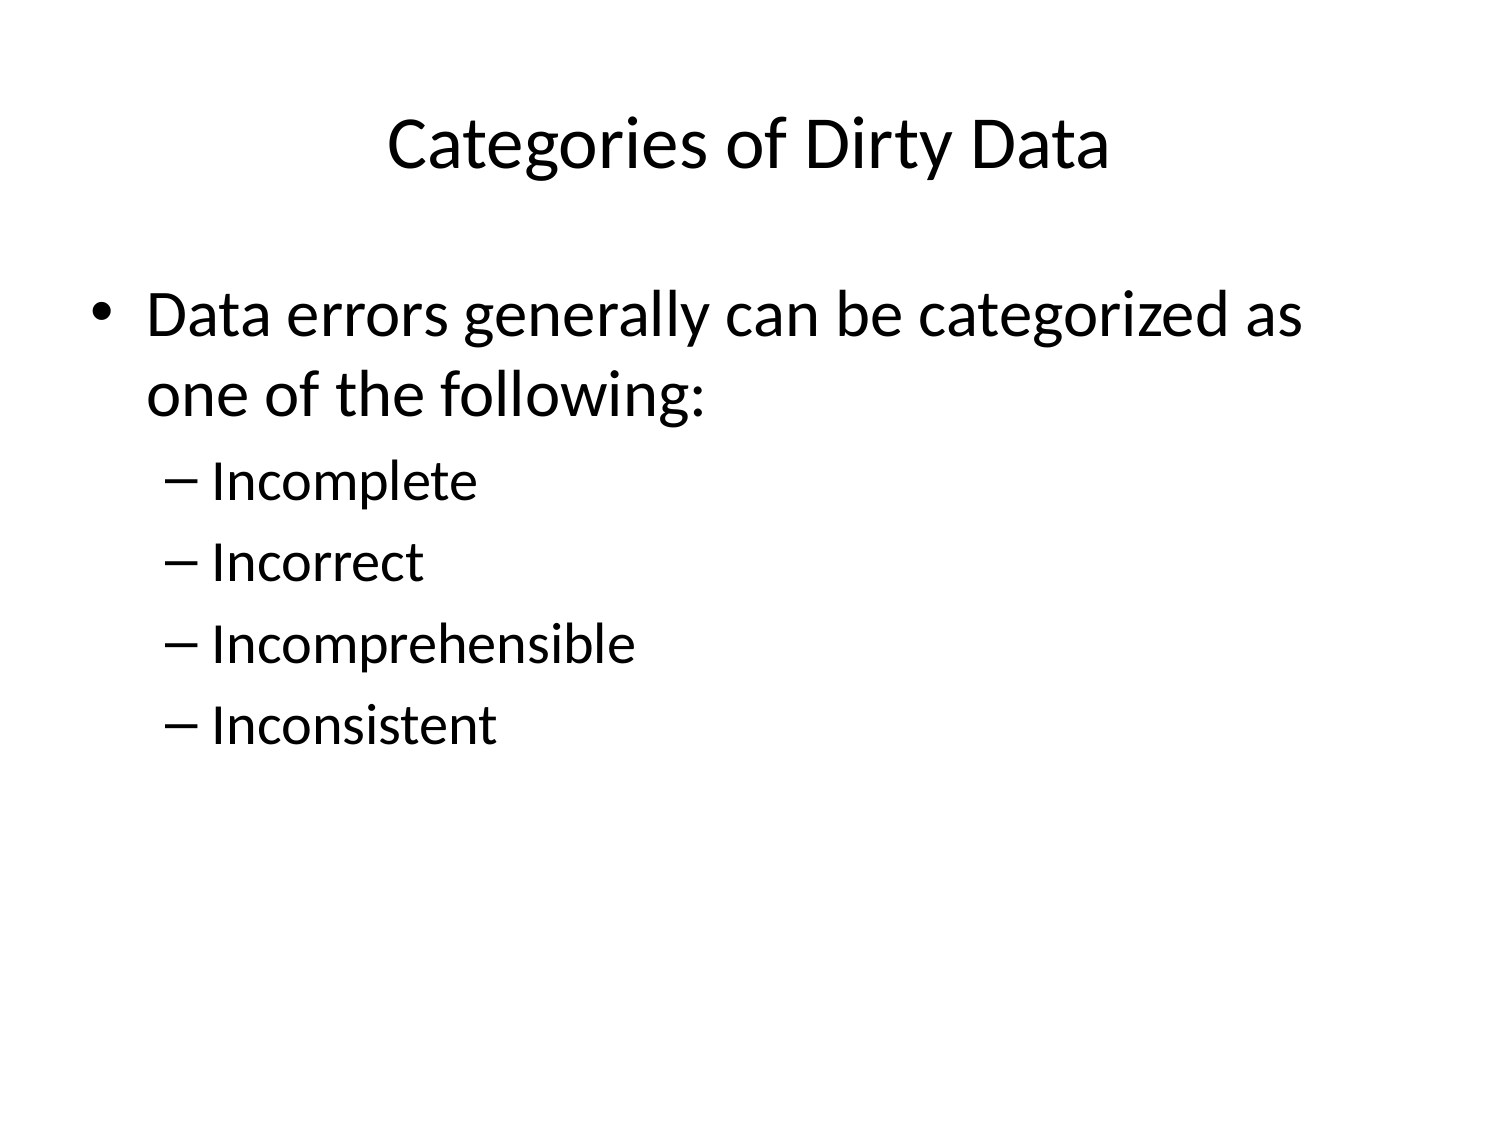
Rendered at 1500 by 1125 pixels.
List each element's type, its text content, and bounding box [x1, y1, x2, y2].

list Data errors generally can be categorized as one of the following: Incomplete Incorrect Incomprehensible Inconsistent [75, 262, 1425, 1005]
title Categories of Dirty Data [75, 45, 1425, 233]
